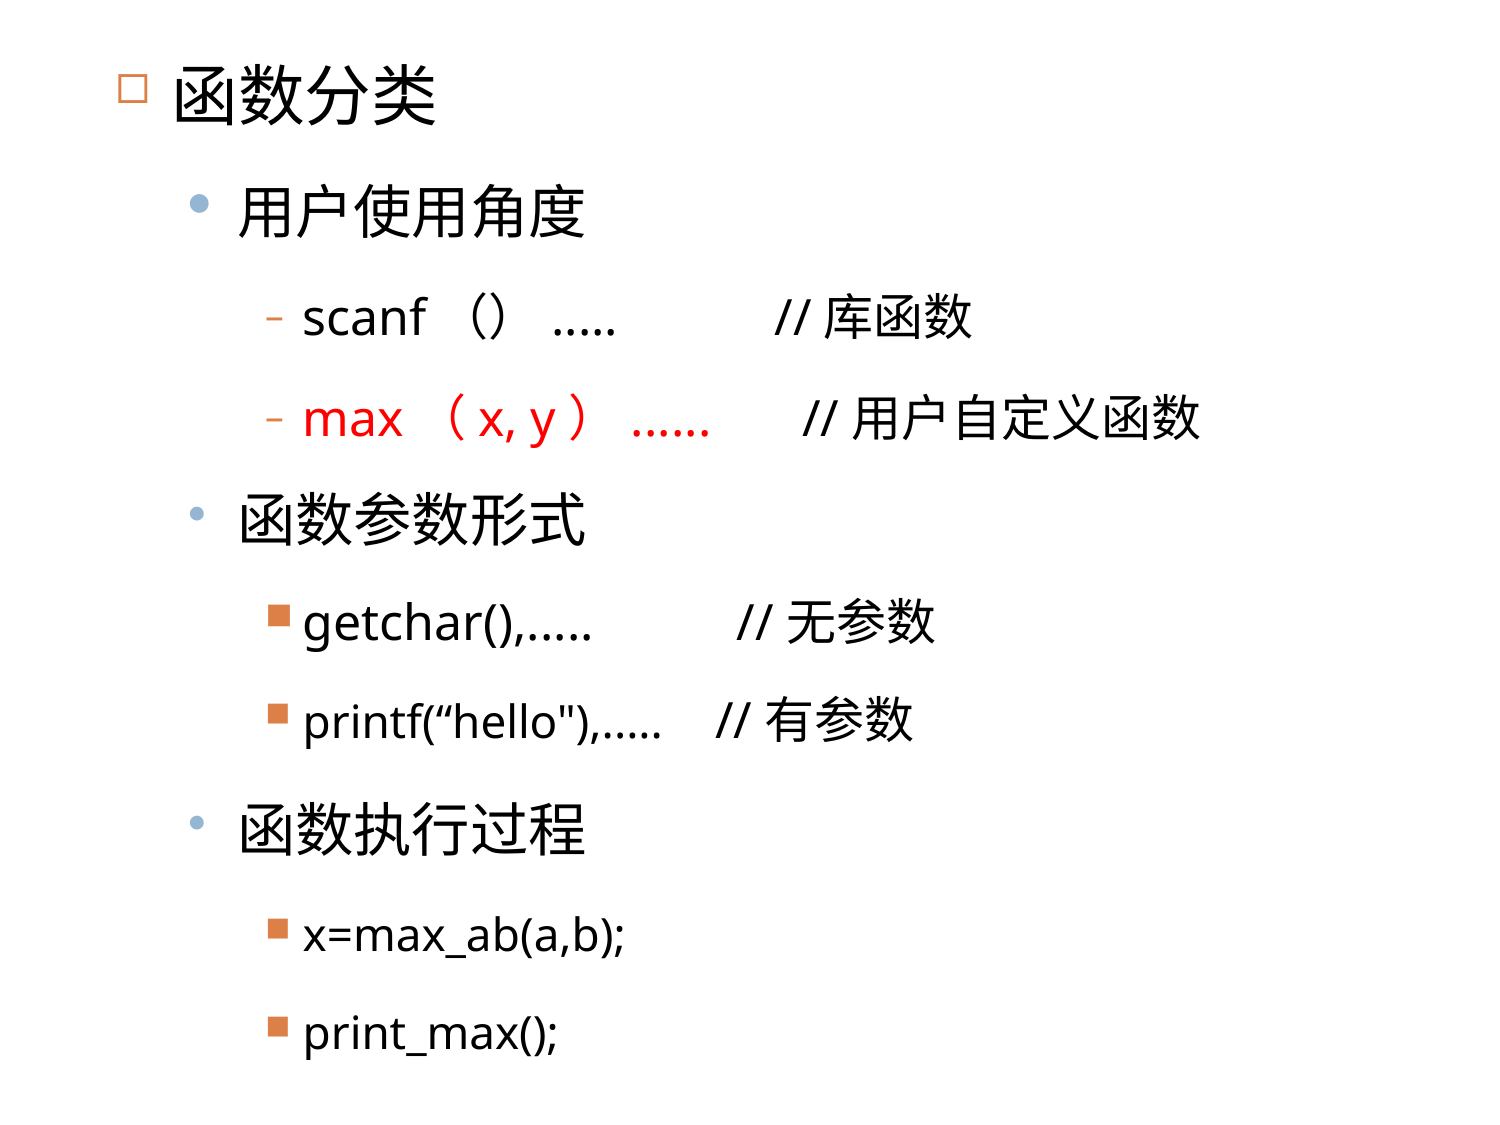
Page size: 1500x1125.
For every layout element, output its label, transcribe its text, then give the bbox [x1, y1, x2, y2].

list 函数分类 用户使用角度 scanf（）..... //库函数 max（x, y）...... //用户自定义函数 函数参数形式 getchar(),..... //无参数 printf(“hello"),..... //有参数 函数执行过程 x=max_ab(a,b); print_max(); [100, 42, 1388, 1094]
